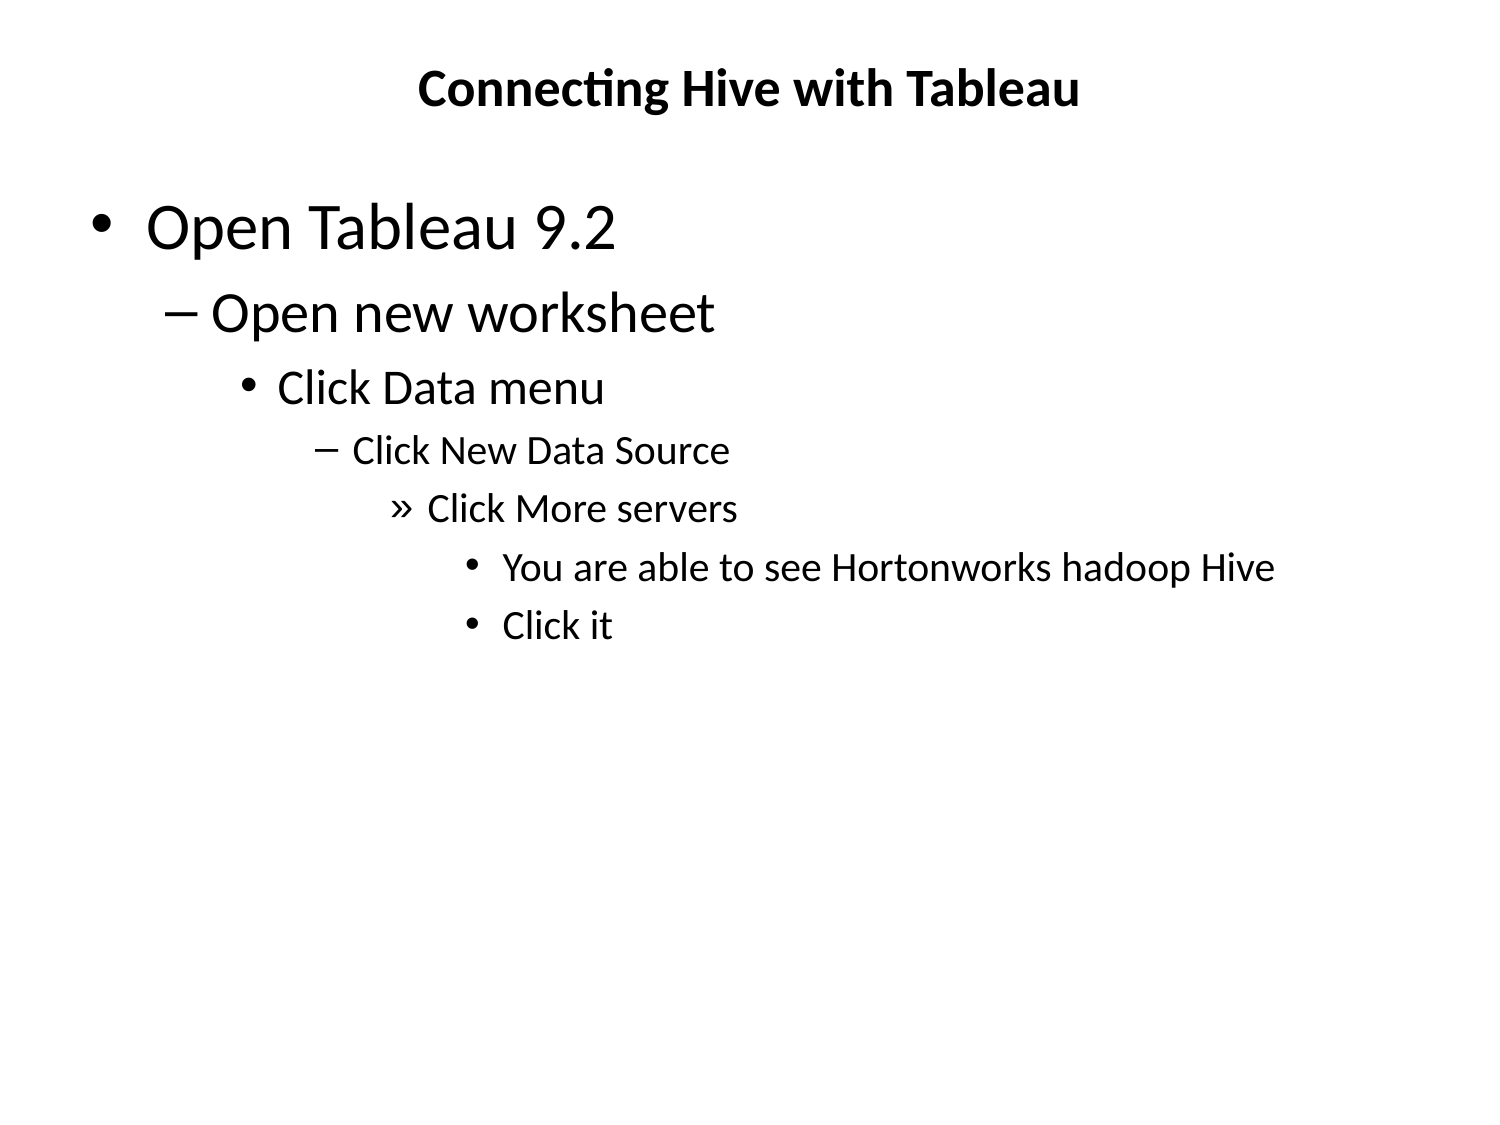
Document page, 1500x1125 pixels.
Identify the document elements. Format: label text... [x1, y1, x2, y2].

list Open Tableau 9.2 Open new worksheet Click Data menu Click New Data Source Click More servers You are able to see Hortonworks hadoop Hive Click it [75, 174, 1425, 1005]
title Connecting Hive with Tableau [75, 45, 1425, 125]
